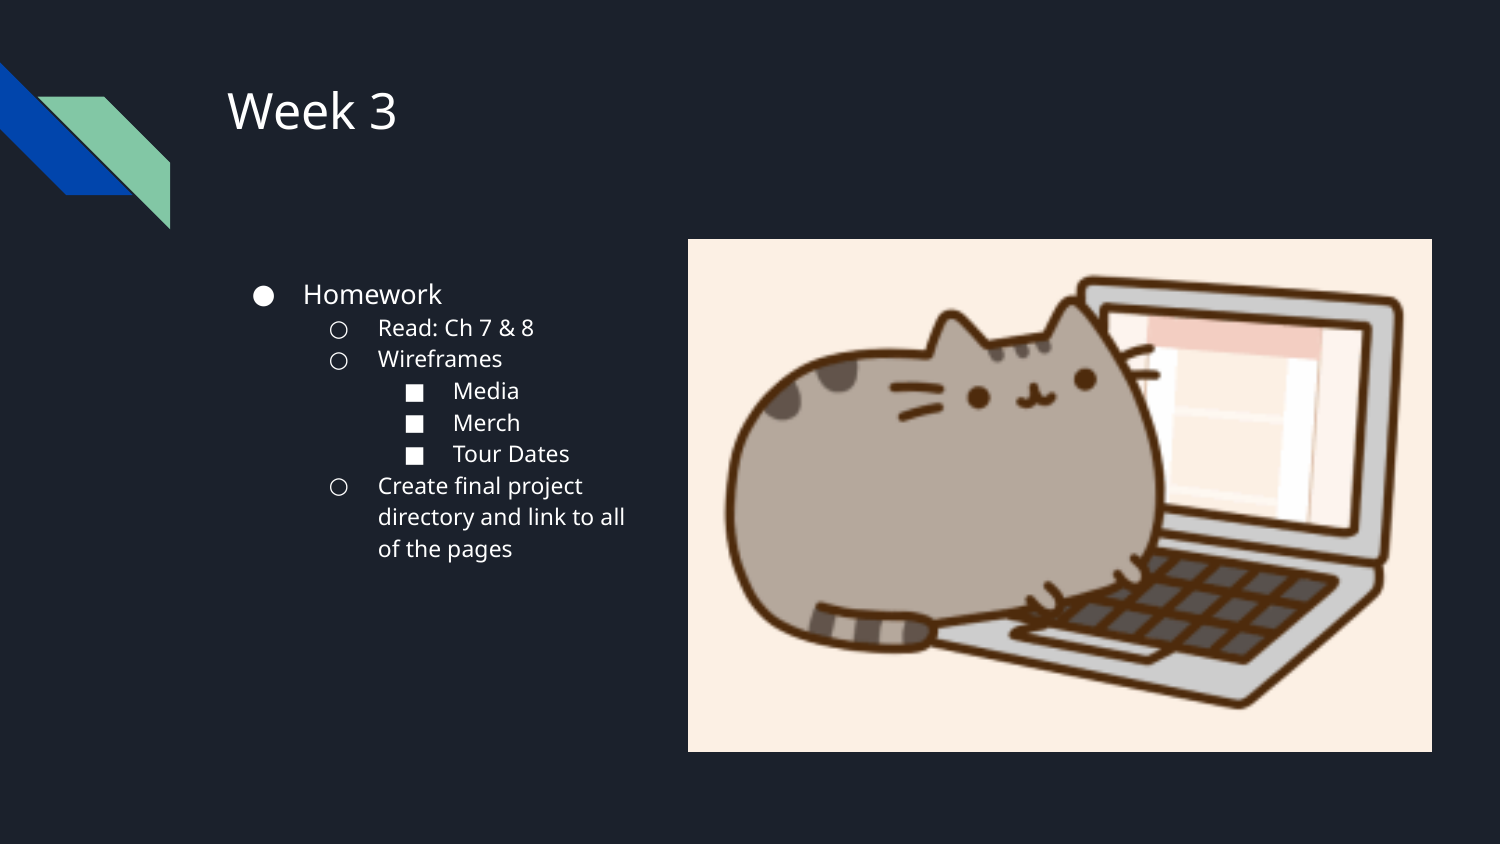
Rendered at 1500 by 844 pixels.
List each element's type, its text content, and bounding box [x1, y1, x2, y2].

title Week 3 [212, 64, 1368, 215]
list Homework Read: Ch 7 & 8 Wireframes Media Merch Tour Dates Create final project directory and link to all of the pages [212, 257, 664, 735]
picture [688, 239, 1432, 752]
